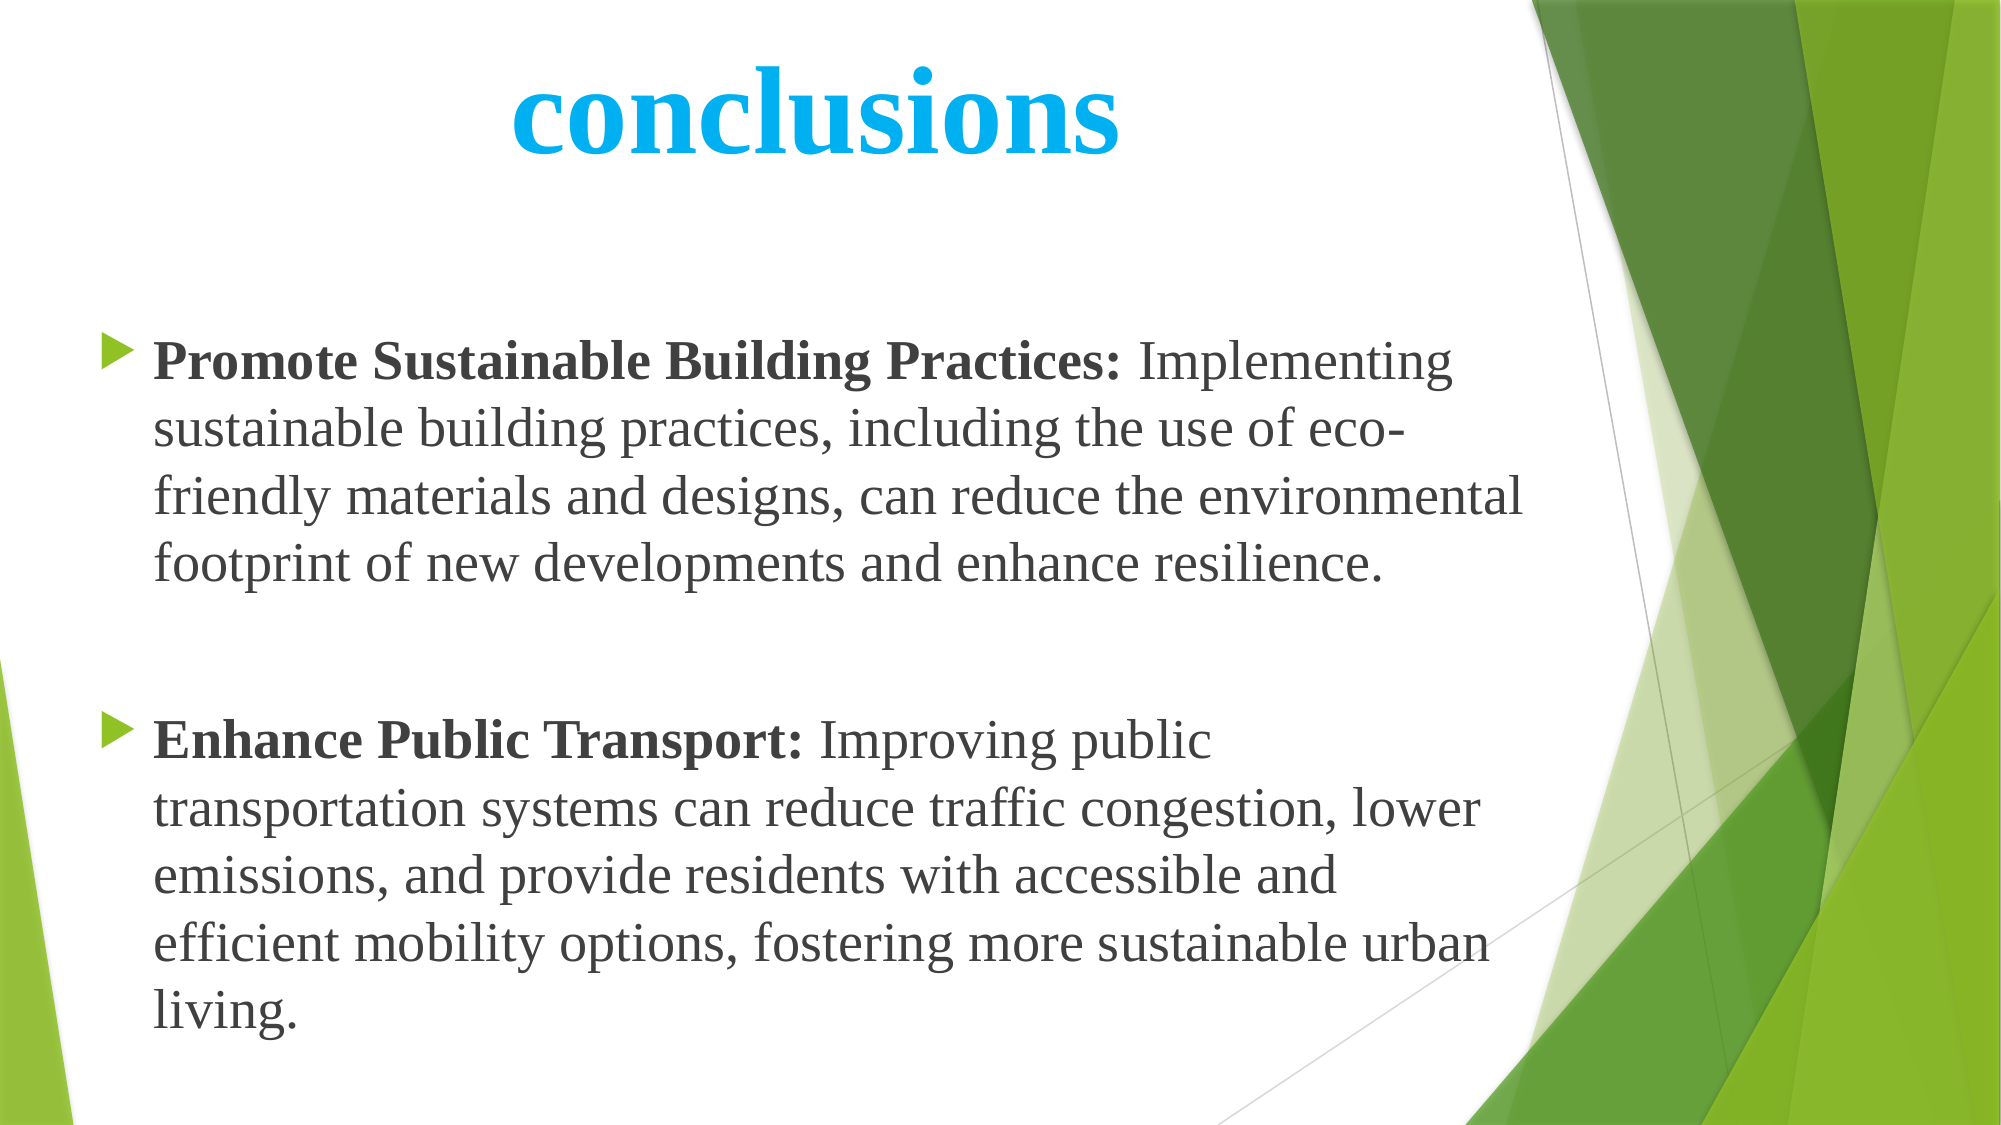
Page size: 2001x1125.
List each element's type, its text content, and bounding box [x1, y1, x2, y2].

title conclusions [111, 21, 1522, 175]
list Promote Sustainable Building Practices: Implementing sustainable building practices, including the use of eco-friendly materials and designs, can reduce the environmental footprint of new developments and enhance resilience. Enhance Public Transport: Improving public transportation systems can reduce traffic congestion, lower emissions, and provide residents with accessible and efficient mobility options, fostering more sustainable urban living. [82, 315, 1550, 1125]
